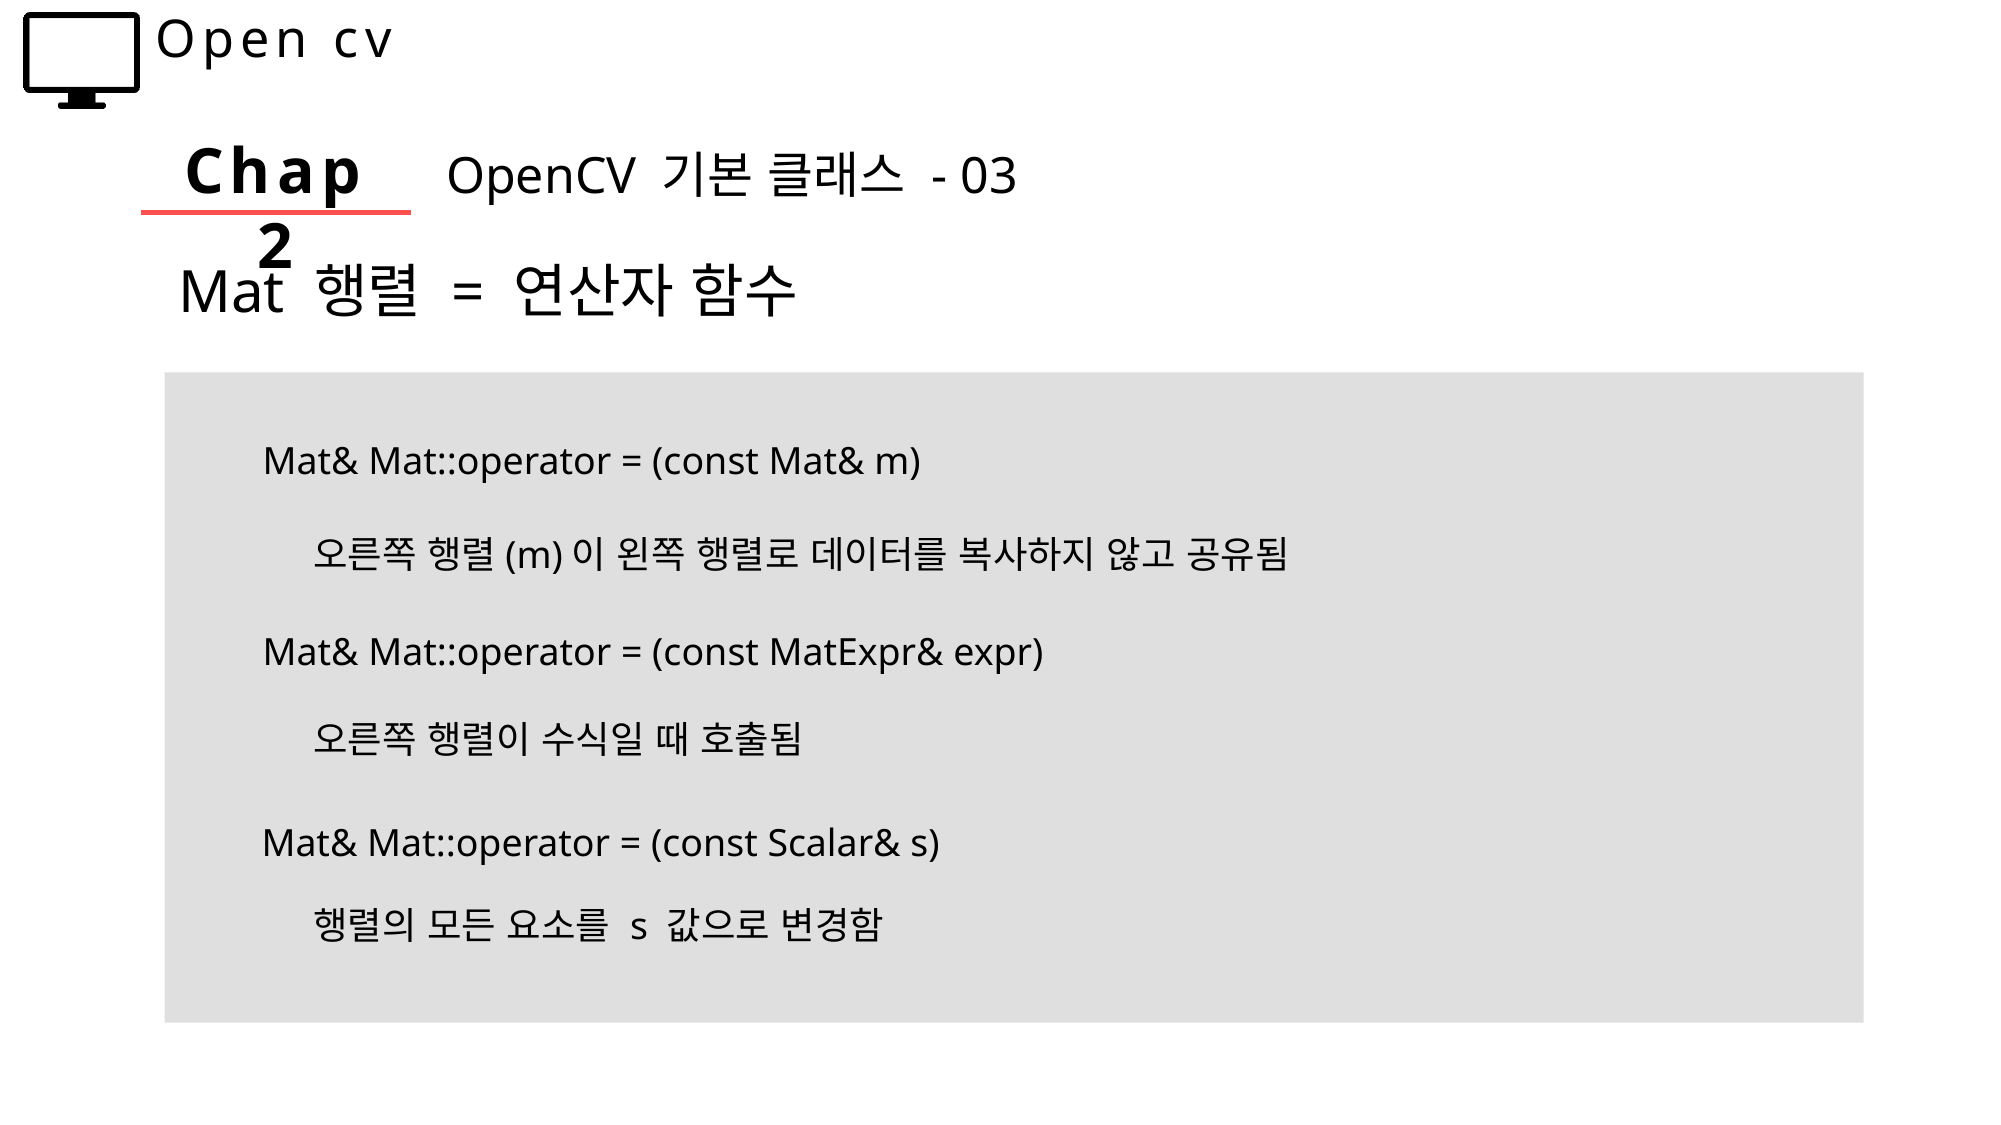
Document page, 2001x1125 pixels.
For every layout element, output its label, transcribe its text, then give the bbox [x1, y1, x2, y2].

text_box 오른쪽 행렬(m)이 왼쪽 행렬로 데이터를 복사하지 않고 공유됨 [298, 501, 1399, 584]
picture [23, 1, 140, 119]
text_box 행렬의 모든 요소를 s 값으로 변경함 [298, 871, 1104, 955]
text_box Mat& Mat::operator = (const Scalar& s) [246, 811, 1089, 871]
text_box 오른쪽 행렬이 수식일 때 호출됨 [298, 686, 912, 769]
text_box Mat 행렬 = 연산자 함수 [163, 246, 816, 332]
text_box OpenCV 기본 클래스 - 03 [431, 135, 1643, 211]
text_box Mat& Mat::operator = (const Mat& m) [247, 429, 1090, 490]
text_box Chap 2 [140, 123, 411, 211]
text_box Mat& Mat::operator = (const MatExpr& expr) [247, 620, 1090, 680]
text_box [164, 372, 1864, 1023]
text_box Open cv [140, 0, 411, 72]
